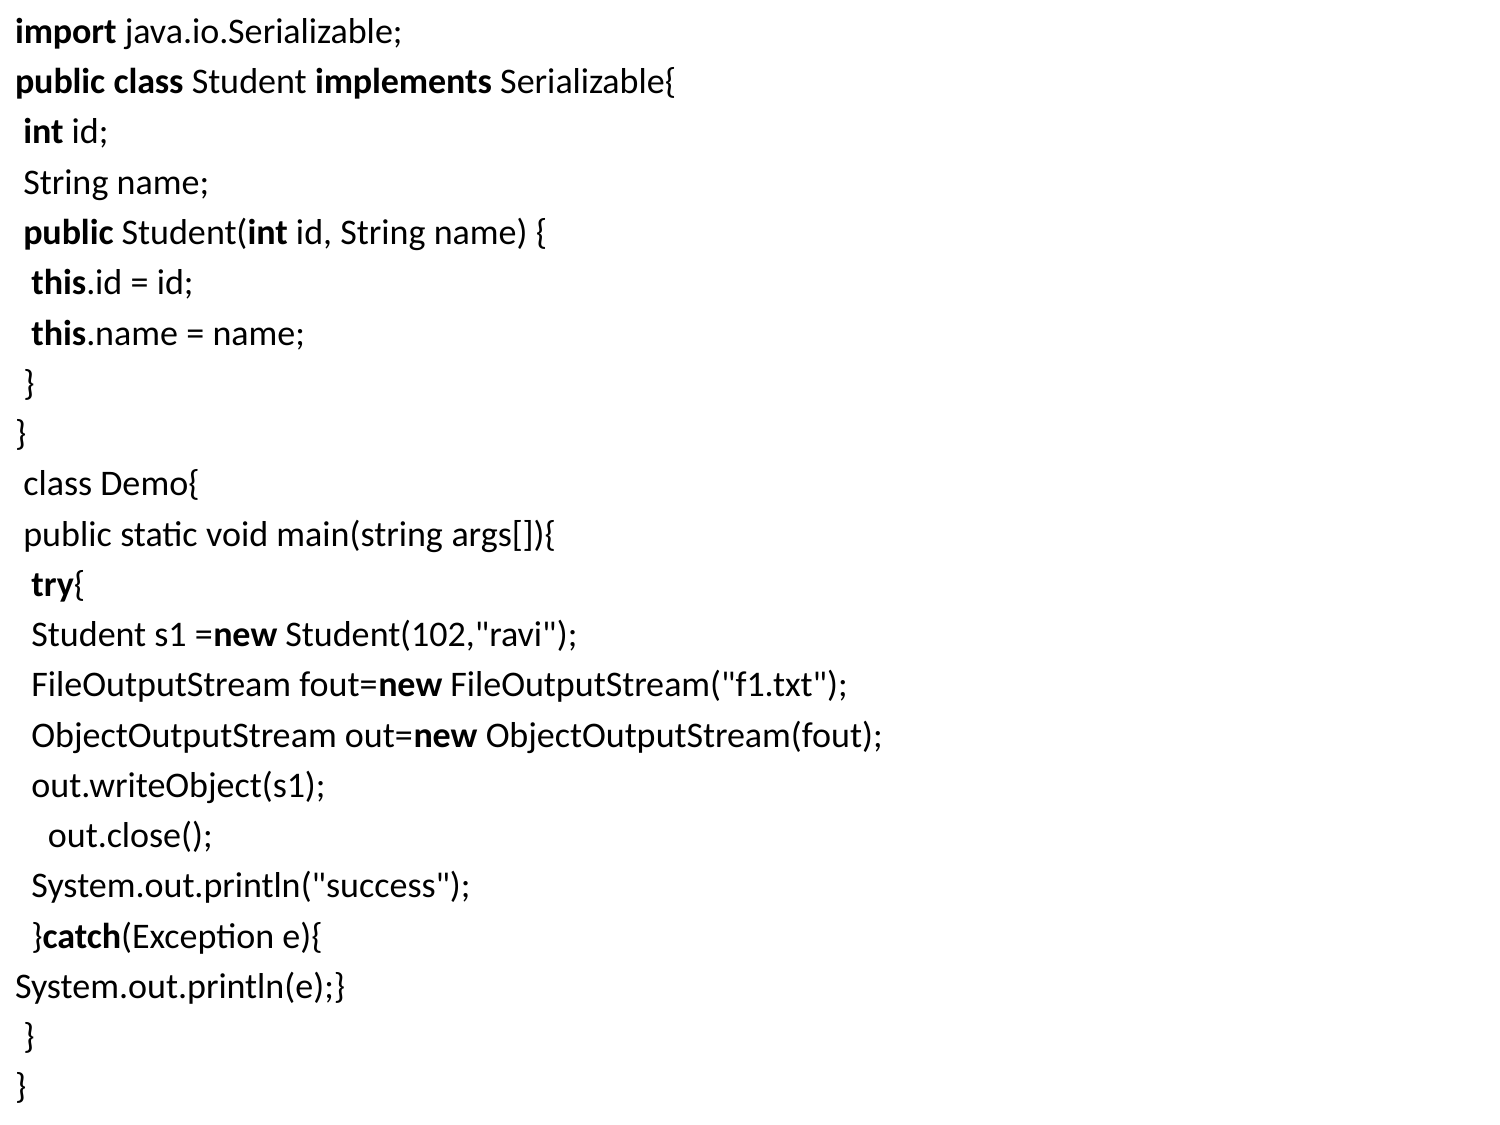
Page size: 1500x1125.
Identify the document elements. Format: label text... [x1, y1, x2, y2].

list import java.io.Serializable; public class Student implements Serializable{ int id; String name; public Student(int id, String name) { this.id = id; this.name = name; } } class Demo{ public static void main(string args[]){ try{ Student s1 =new Student(102,"ravi"); FileOutputStream fout=new FileOutputStream("f1.txt"); ObjectOutputStream out=new ObjectOutputStream(fout); out.writeObject(s1); out.close(); System.out.println("success"); }catch(Exception e){ System.out.println(e);} } } [0, 0, 1500, 1125]
